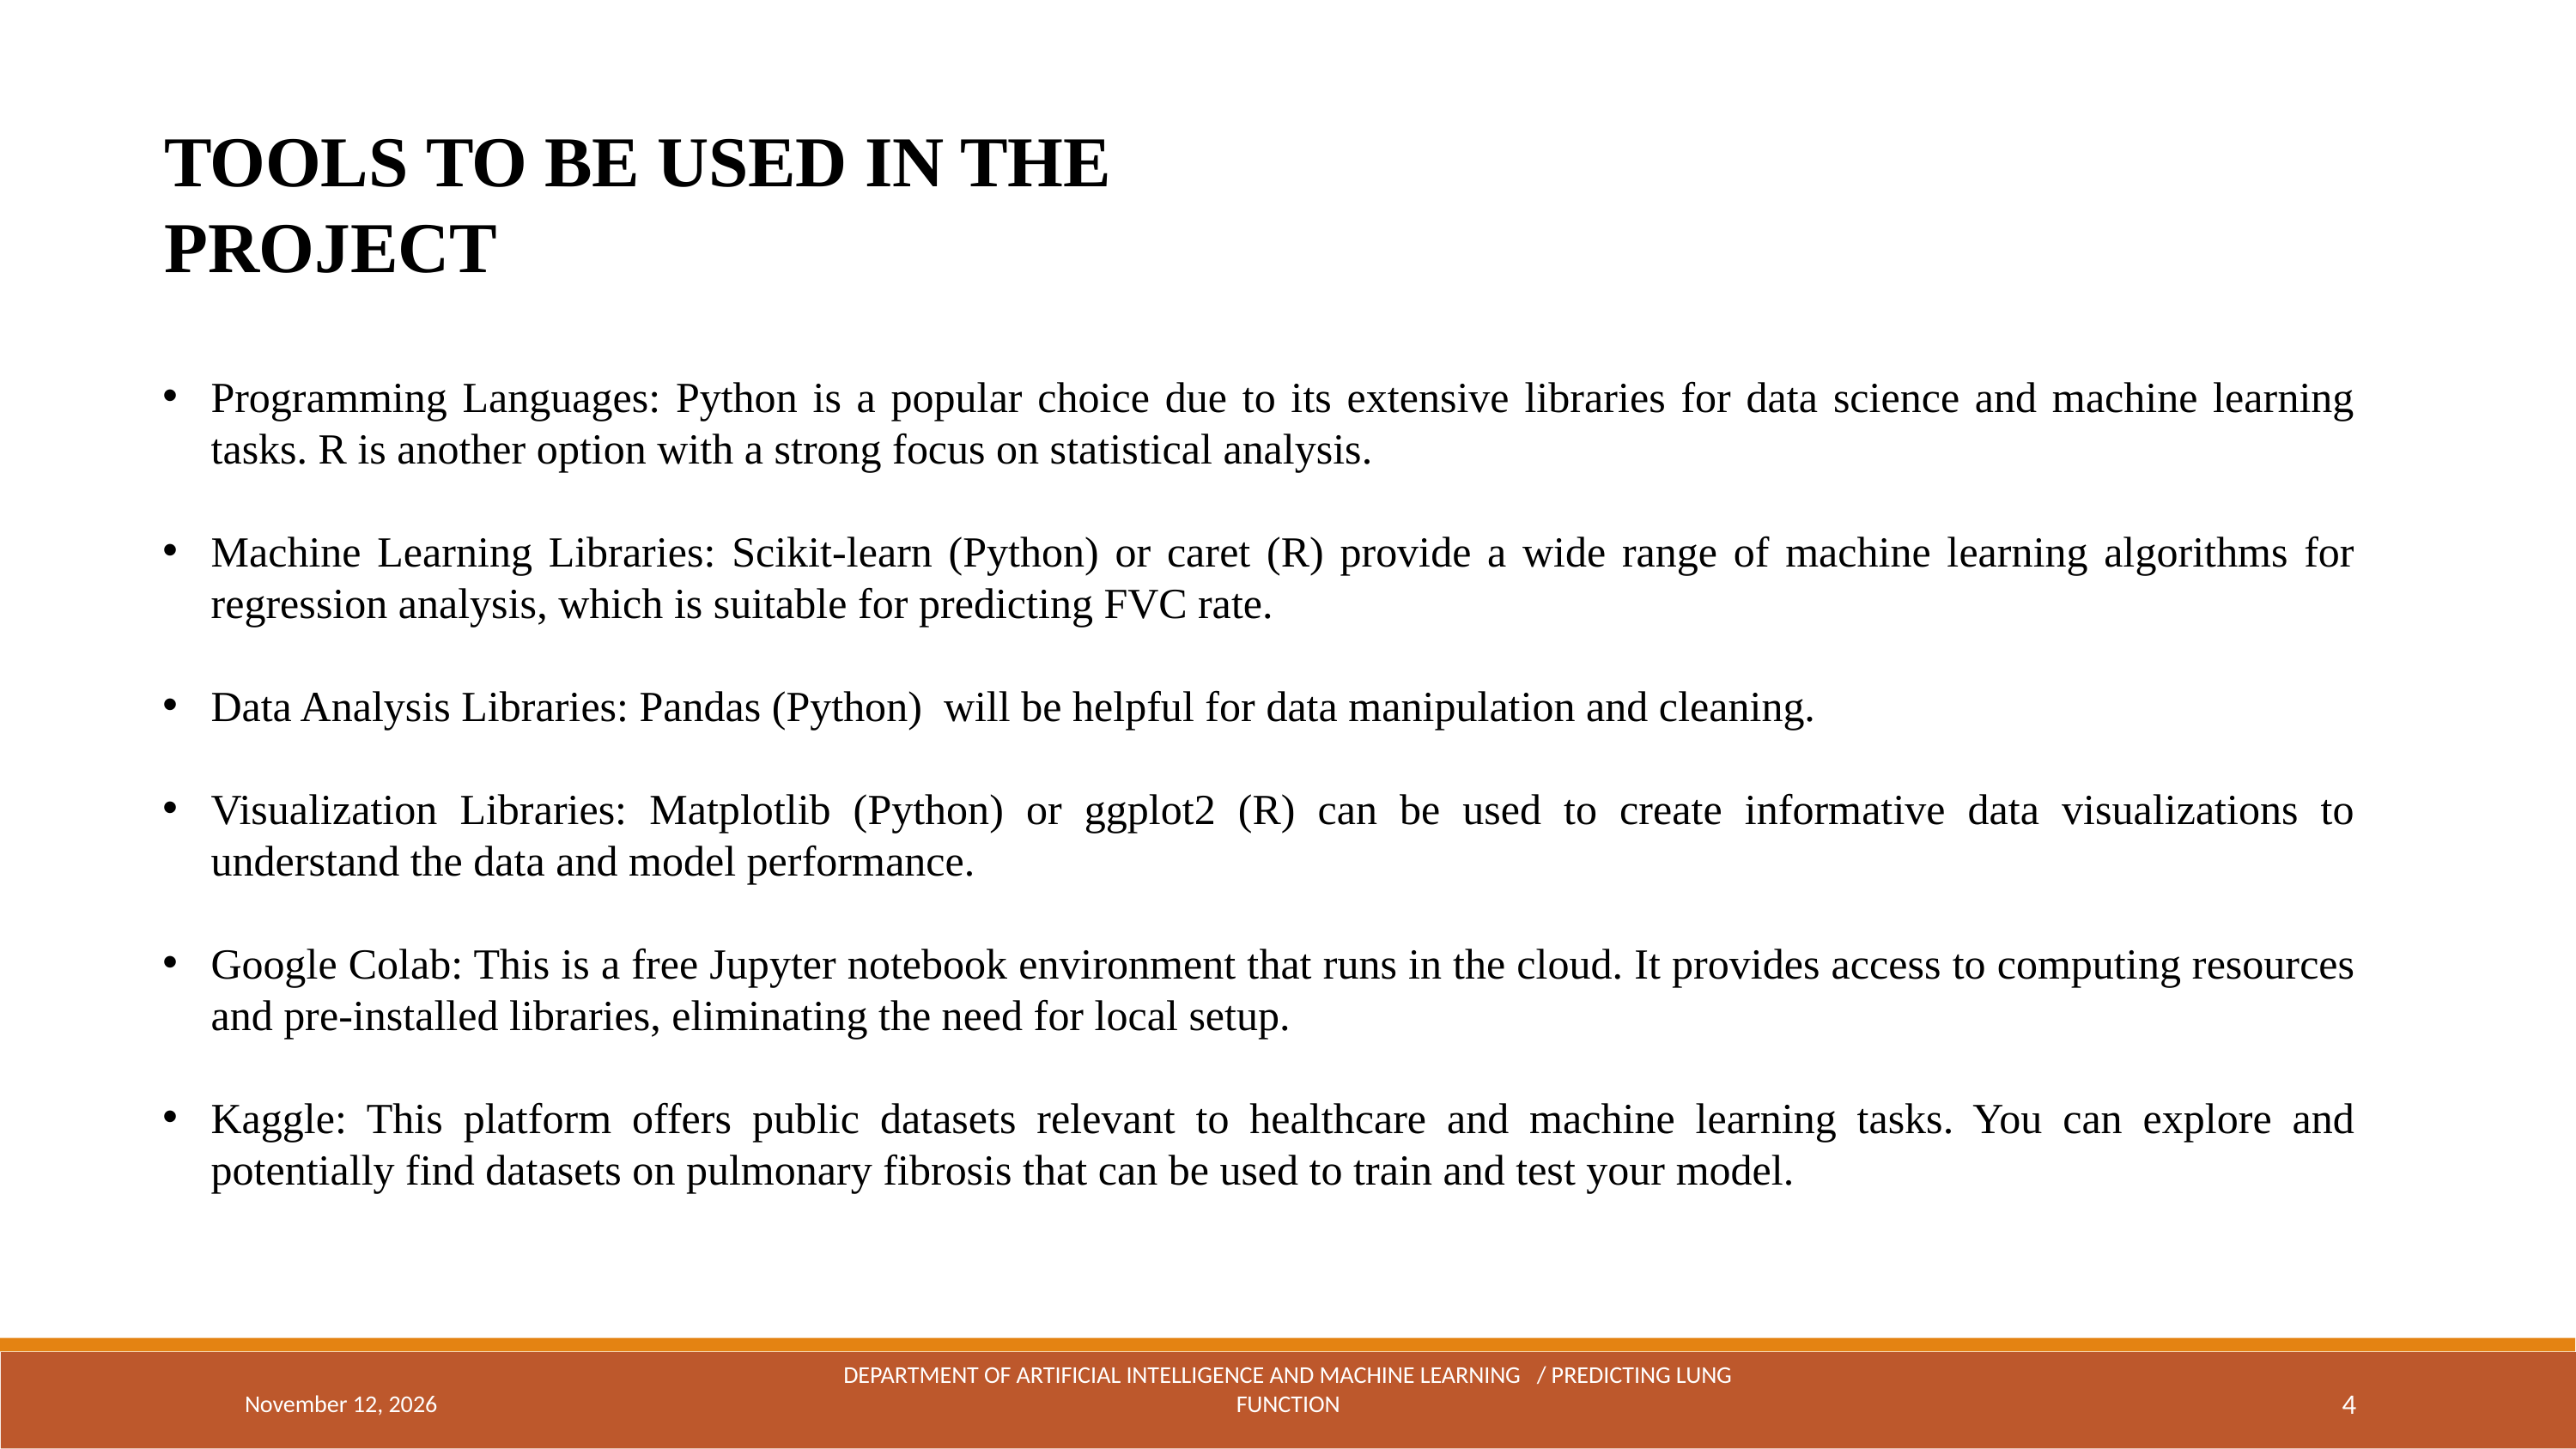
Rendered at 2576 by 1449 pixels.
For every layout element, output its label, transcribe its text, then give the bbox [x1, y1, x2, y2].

text_box TOOLS TO BE USED IN THE PROJECT [149, 108, 1438, 294]
text_box Programming Languages: Python is a popular choice due to its extensive libraries for data science and machine learning tasks. R is another option with a strong focus on statistical analysis. Machine Learning Libraries: Scikit-learn (Python) or caret (R) provide a wide range of machine learning algorithms for regression analysis, which is suitable for predicting FVC rate. Data Analysis Libraries: Pandas (Python) will be helpful for data manipulation and cleaning. Visualization Libraries: Matplotlib (Python) or ggplot2 (R) can be used to create informative data visualizations to understand the data and model performance. Google Colab: This is a free Jupyter notebook environment that runs in the cloud. It provides access to computing resources and pre-installed libraries, eliminating the need for local setup. Kaggle: This platform offers public datasets relevant to healthcare and machine learning tasks. You can explore and potentially find datasets on pulmonary fibrosis that can be used to train and test your model. [149, 363, 2369, 1200]
footer DEPARTMENT OF ARTIFICIAL INTELLIGENCE AND MACHINE LEARNING / Predicting lung function [779, 1374, 1798, 1449]
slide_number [232, 1364, 755, 1442]
slide_number 4 [2092, 1364, 2369, 1442]
